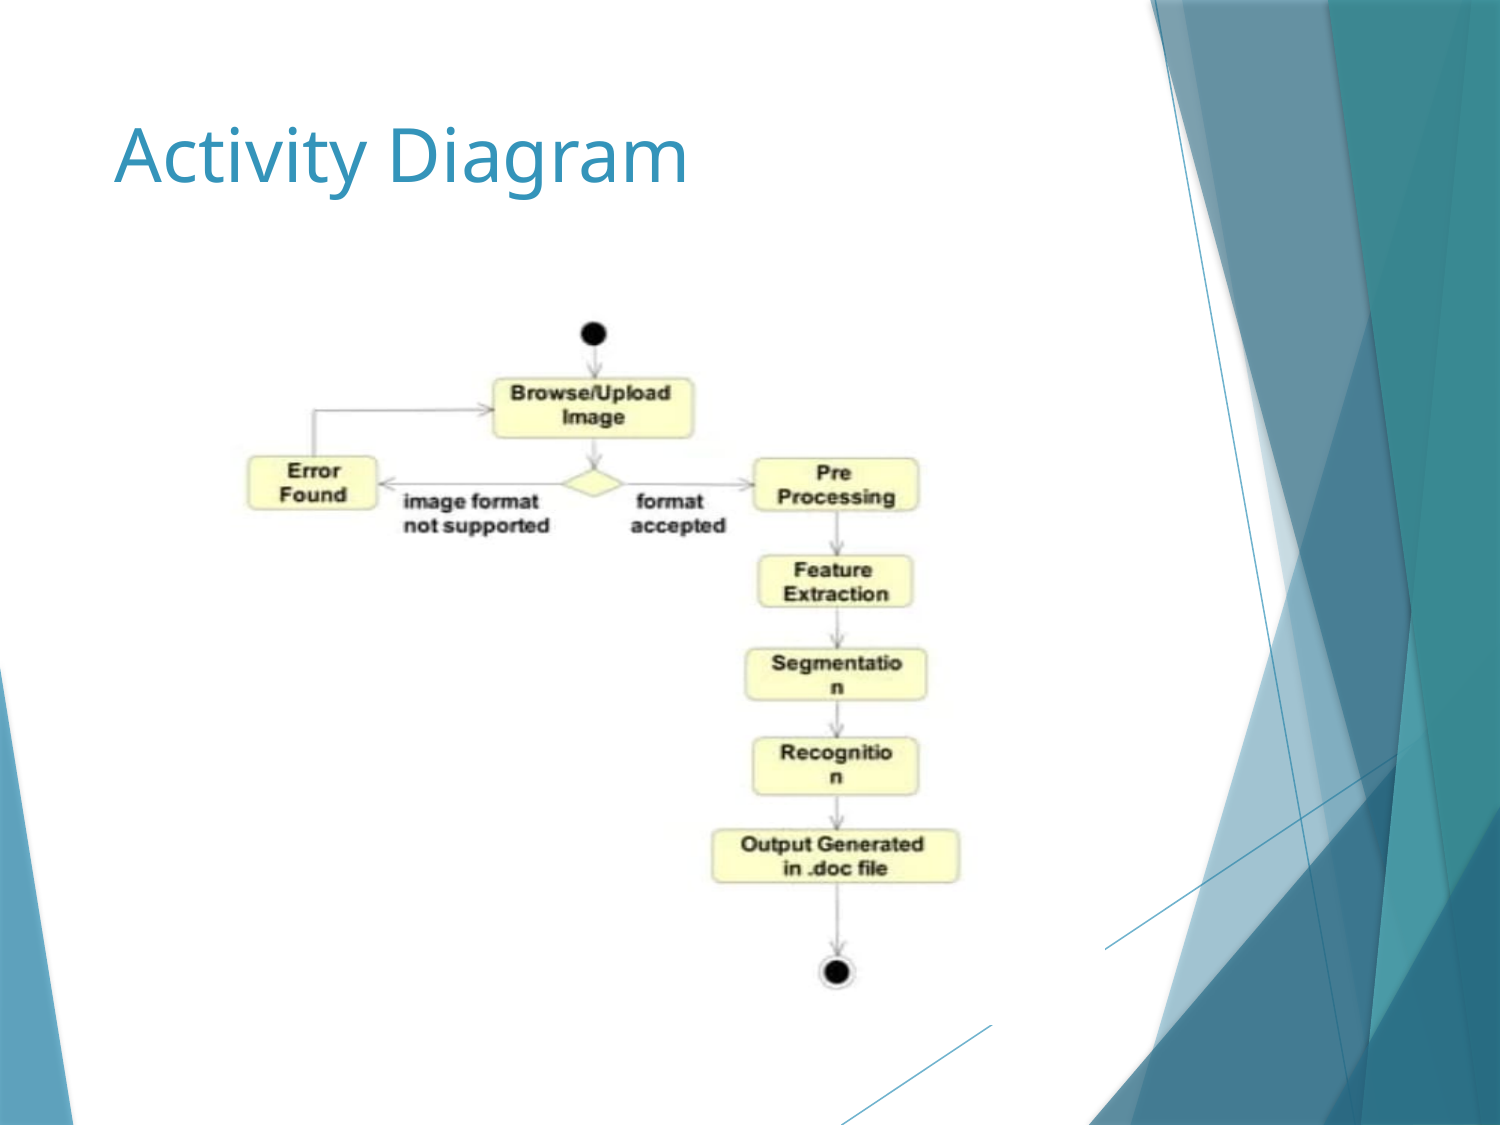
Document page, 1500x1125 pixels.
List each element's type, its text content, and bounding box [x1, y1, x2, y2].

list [182, 266, 1105, 1026]
title Activity Diagram [99, 99, 1142, 317]
